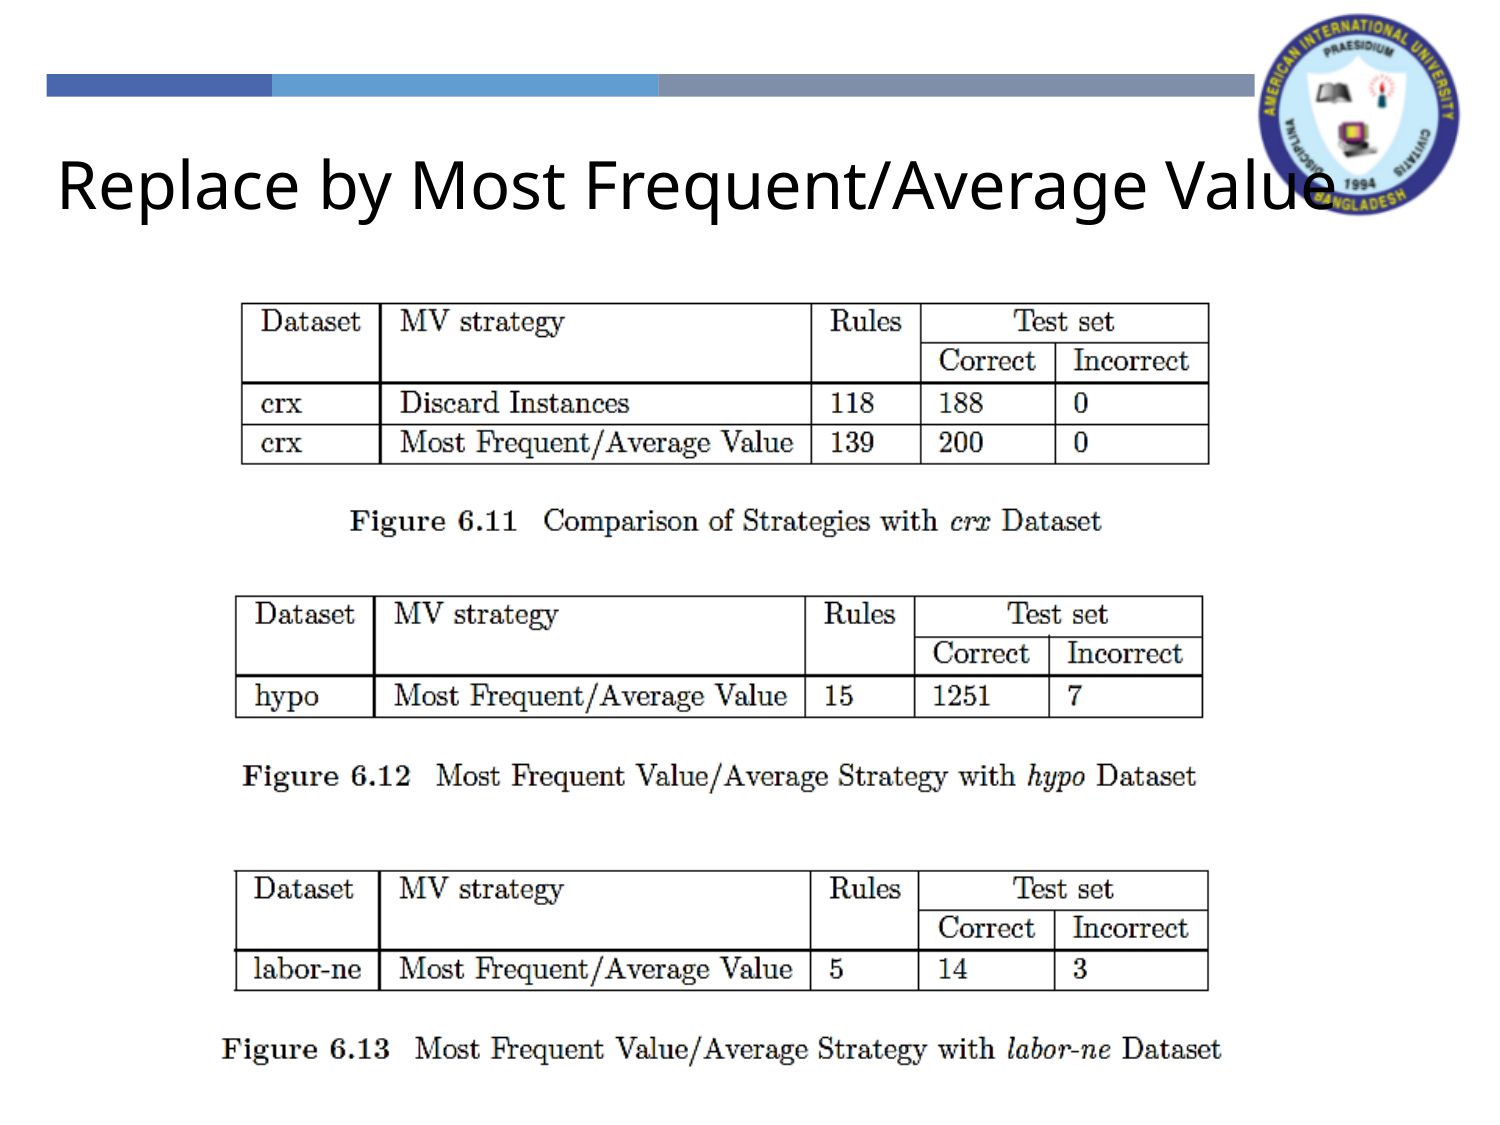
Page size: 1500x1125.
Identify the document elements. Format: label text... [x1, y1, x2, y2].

title Replace by Most Frequent/Average Value [41, 103, 1407, 263]
picture [1254, 9, 1465, 221]
picture [225, 591, 1216, 798]
picture [217, 861, 1231, 1092]
picture [232, 292, 1216, 542]
